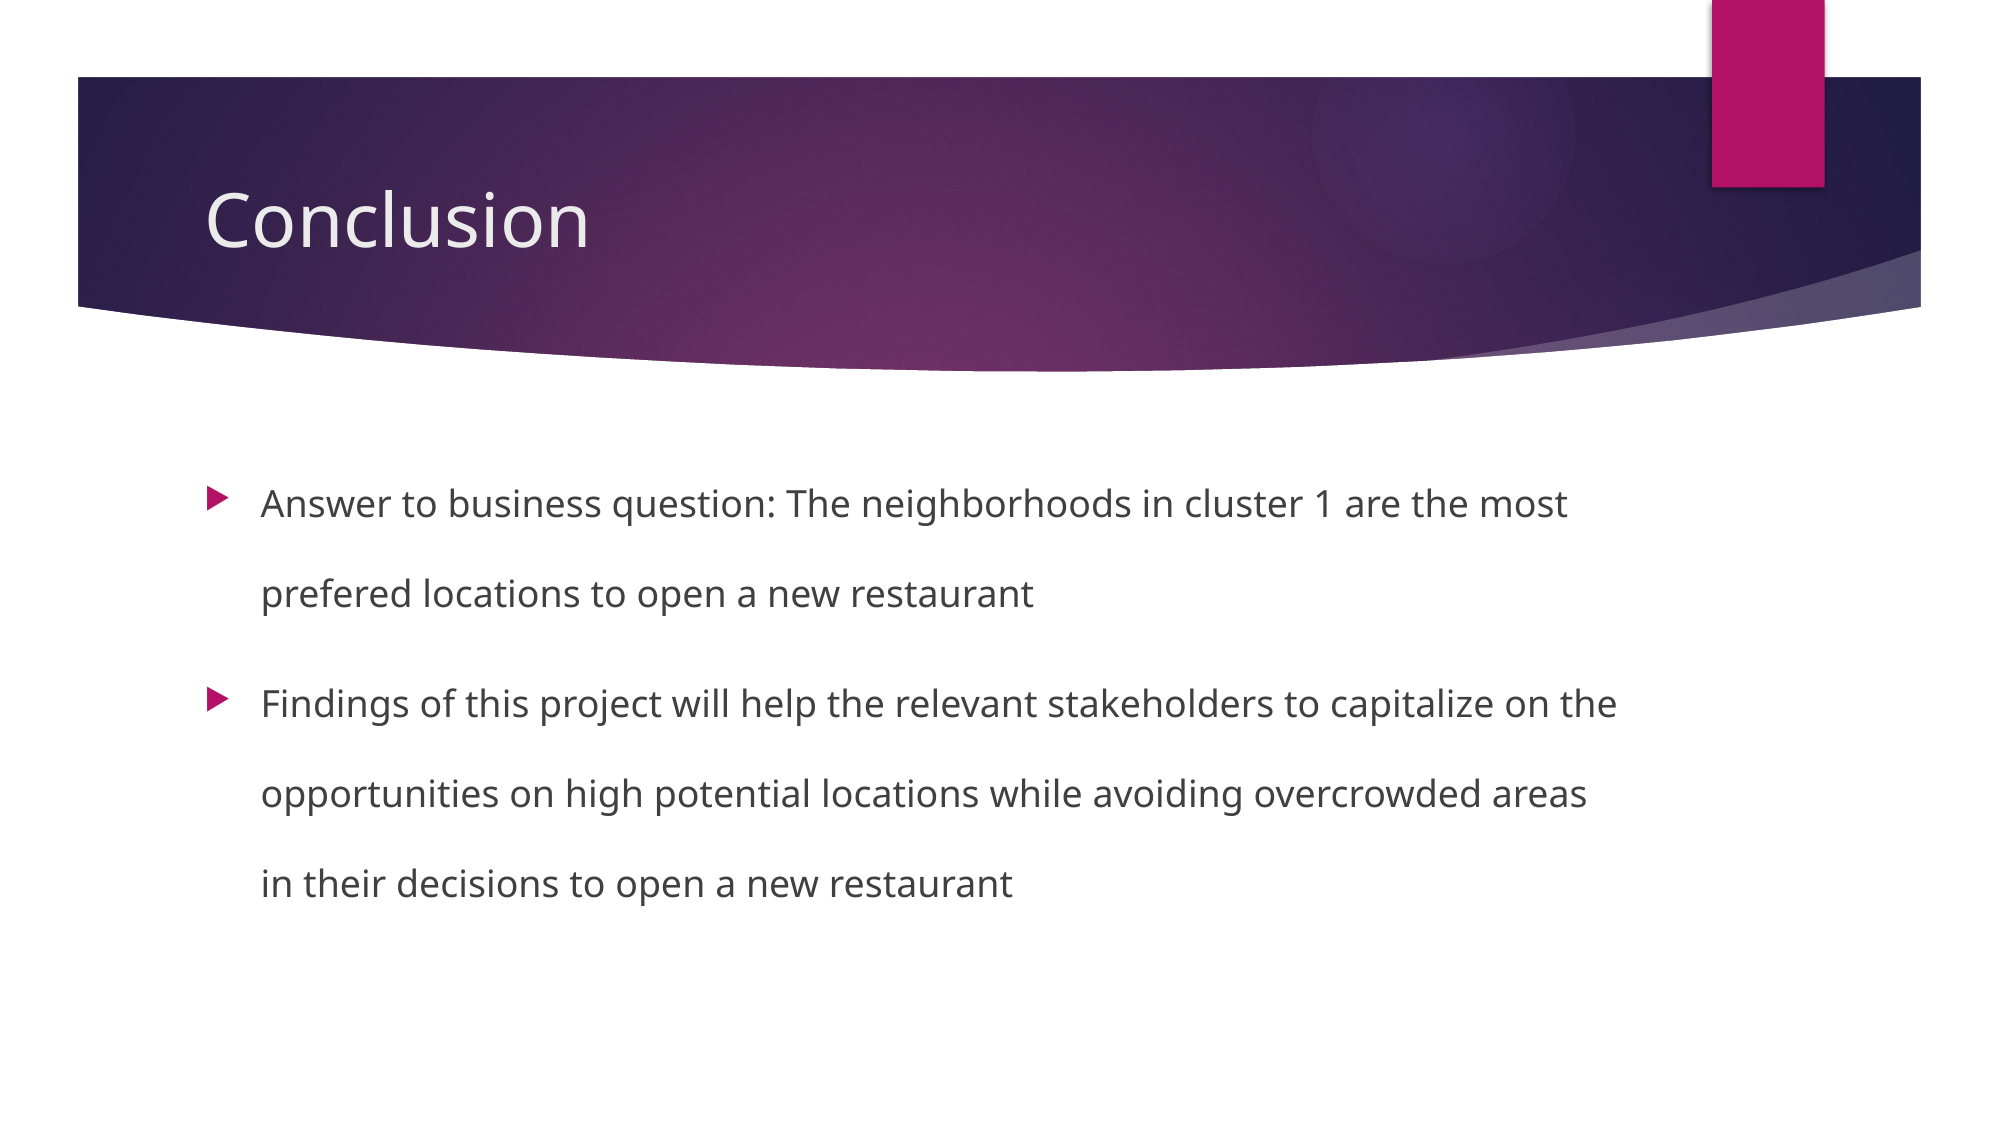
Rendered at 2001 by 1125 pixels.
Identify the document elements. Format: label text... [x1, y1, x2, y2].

list Answer to business question: The neighborhoods in cluster 1 are the most prefered locations to open a new restaurant Findings of this project will help the relevant stakeholders to capitalize on the opportunities on high potential locations while avoiding overcrowded areas in their decisions to open a new restaurant [189, 427, 1638, 988]
title Conclusion [189, 159, 1627, 276]
